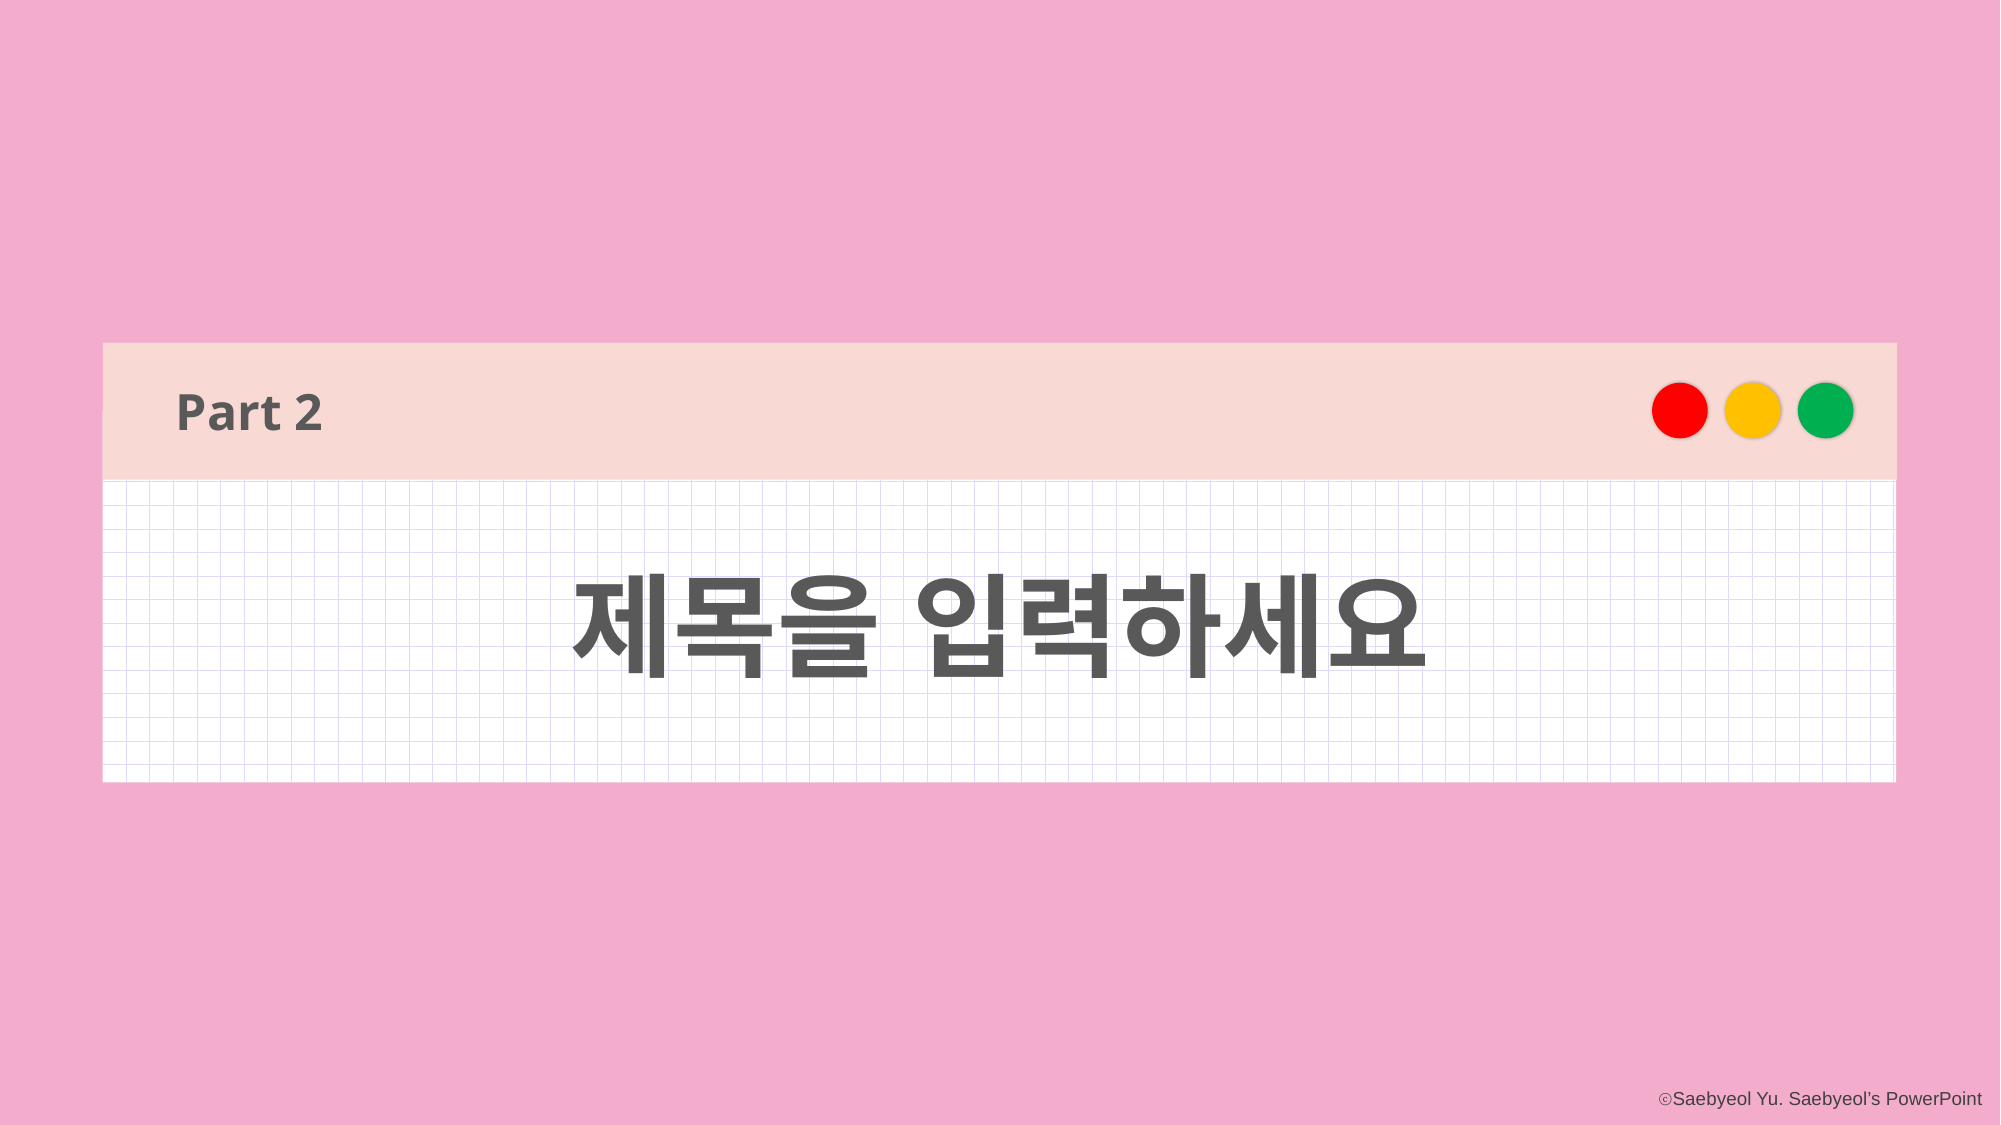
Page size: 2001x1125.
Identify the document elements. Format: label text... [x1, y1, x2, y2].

text_box 제목을 입력하세요 [555, 548, 1445, 698]
text_box [1723, 381, 1782, 440]
text_box Part 2 [160, 373, 339, 448]
text_box [102, 341, 1898, 481]
text_box [1651, 381, 1709, 440]
text_box [102, 481, 1897, 783]
text_box [1796, 381, 1855, 440]
